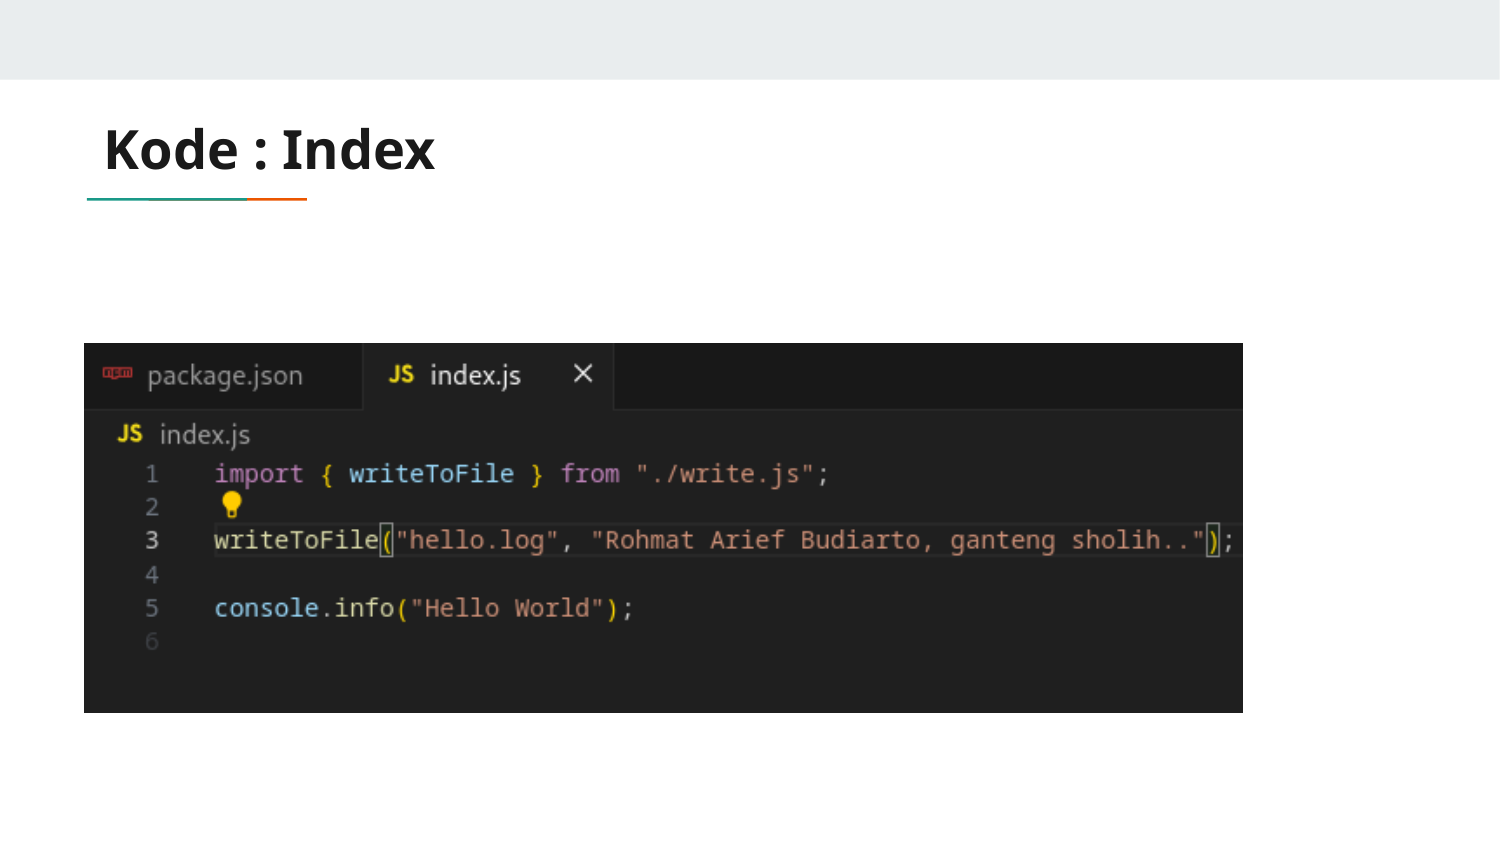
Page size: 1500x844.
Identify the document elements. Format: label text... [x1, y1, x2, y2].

picture [84, 343, 1243, 713]
title Kode : Index [88, 100, 1350, 189]
